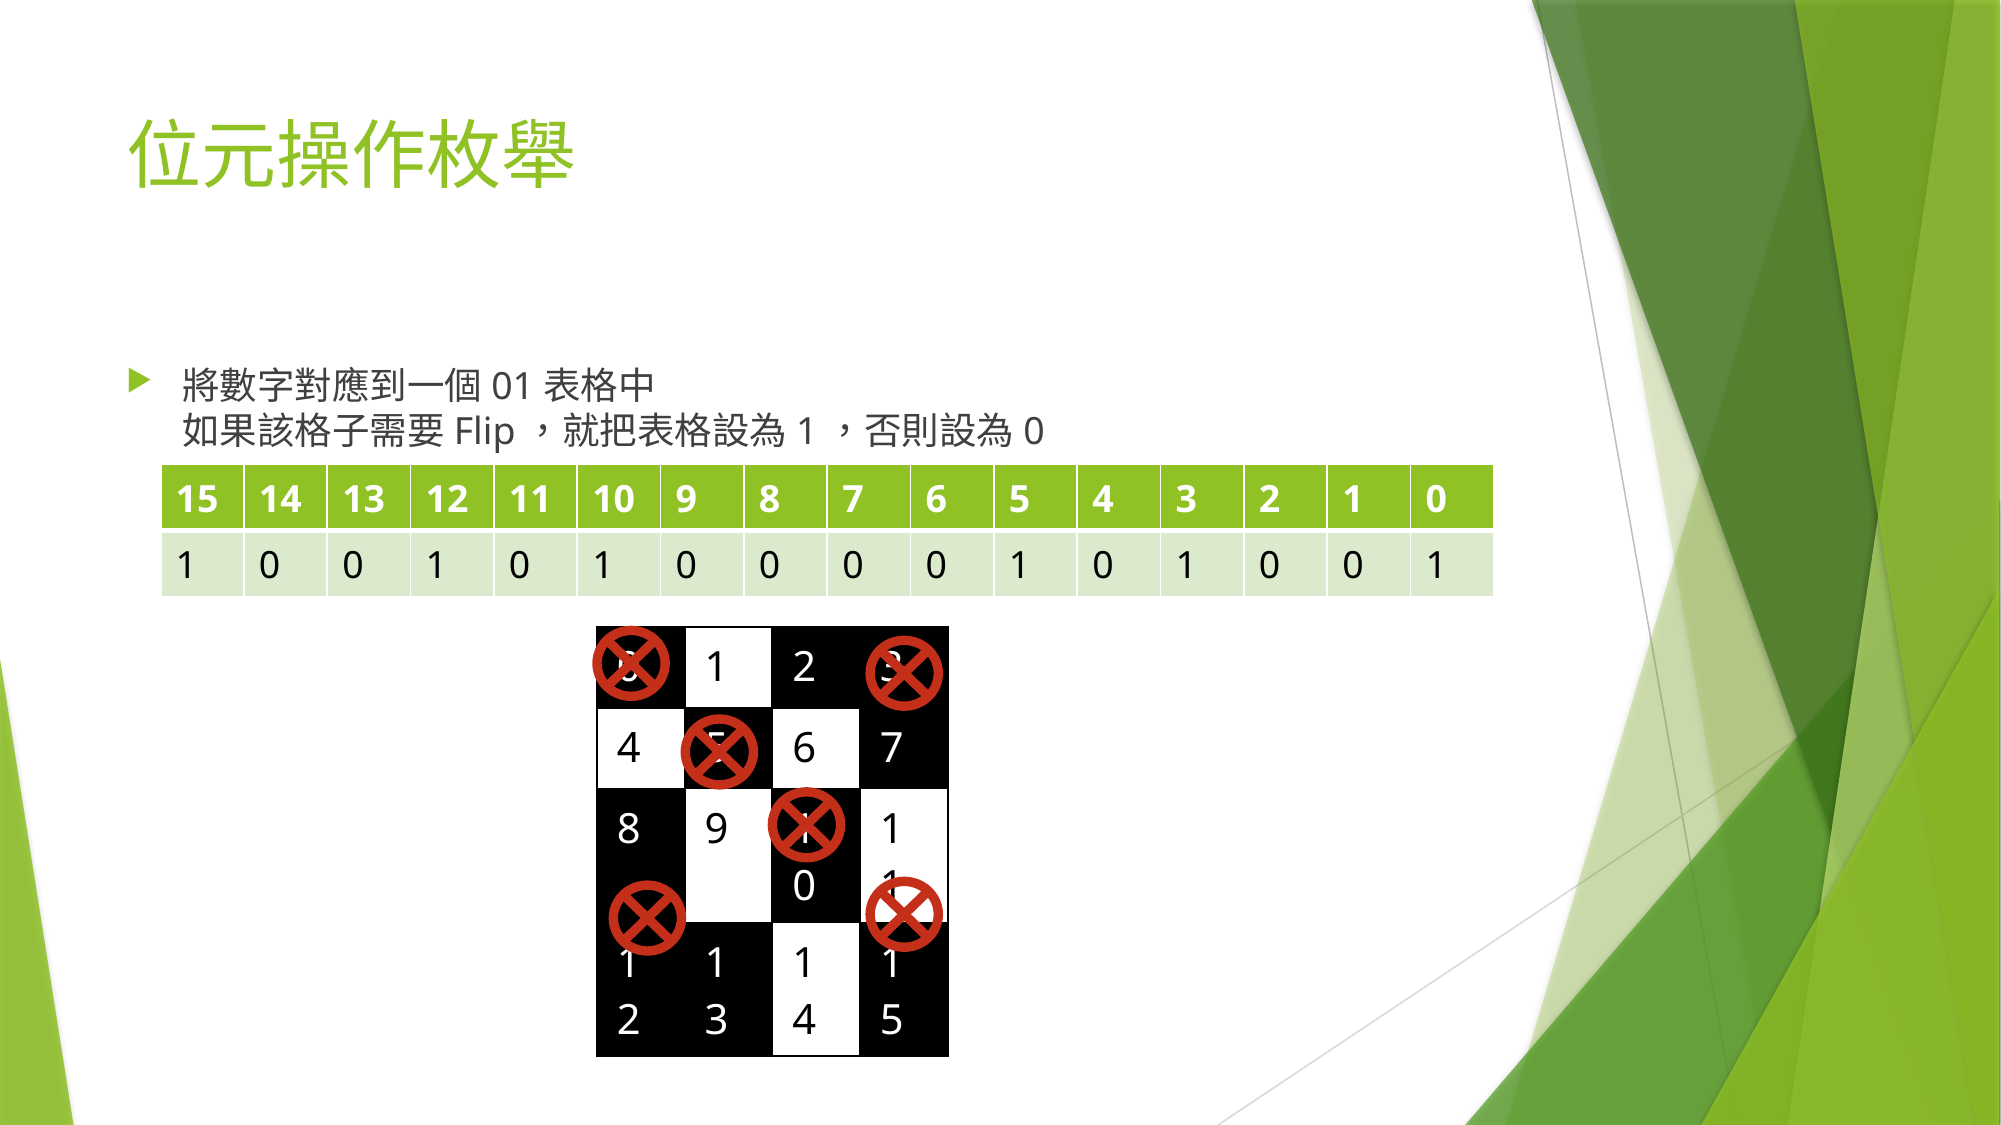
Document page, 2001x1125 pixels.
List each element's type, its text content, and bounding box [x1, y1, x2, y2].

table_cell 15 [861, 923, 947, 1055]
text_box [870, 881, 939, 948]
table_header 5 [995, 465, 1076, 528]
text_box [685, 718, 754, 785]
text_box [870, 640, 939, 707]
text_box [596, 630, 666, 697]
table_cell 8 [598, 789, 684, 922]
table_cell 0 [245, 533, 326, 596]
table_header 7 [828, 465, 910, 528]
table_cell 0 [495, 533, 576, 596]
table_header 3 [1161, 465, 1243, 528]
table_cell 0 [1078, 533, 1160, 596]
table_header 4 [1078, 465, 1160, 528]
table_header 1 [686, 628, 771, 707]
table_cell 13 [686, 923, 771, 1055]
table_cell 0 [328, 533, 410, 596]
table_cell 10 [773, 789, 859, 922]
table_cell 14 [773, 923, 859, 1055]
text_box [613, 885, 682, 952]
table_header 12 [411, 465, 493, 528]
table_header 2 [1245, 465, 1326, 528]
table_cell 9 [686, 789, 771, 922]
text_box [772, 791, 841, 858]
table_cell 0 [661, 533, 743, 596]
table_cell 0 [1245, 533, 1326, 596]
table_cell 7 [861, 709, 947, 788]
table_header 9 [661, 465, 743, 528]
table_header 10 [578, 465, 660, 528]
table_header 2 [773, 628, 859, 707]
title 位元操作枚舉 [111, 99, 1522, 317]
table_cell 12 [598, 923, 684, 1055]
table_header 0 [1411, 465, 1493, 528]
table_header 8 [745, 465, 826, 528]
table_header 0 [598, 628, 684, 707]
table_cell 1 [162, 533, 243, 596]
table_cell 1 [578, 533, 660, 596]
table_header 3 [861, 628, 947, 707]
table_cell 1 [1161, 533, 1243, 596]
table_cell 11 [861, 789, 947, 922]
table_cell 1 [411, 533, 493, 596]
table_cell 6 [773, 709, 859, 788]
table_cell 1 [995, 533, 1076, 596]
table_header 11 [495, 465, 576, 528]
table_cell 0 [745, 533, 826, 596]
table_cell 0 [828, 533, 910, 596]
table_header 14 [245, 465, 326, 528]
table_cell 1 [1411, 533, 1493, 596]
list 將數字對應到一個01表格中 如果該格子需要Flip，就把表格設為1，否則設為0 [111, 354, 1522, 992]
table_cell 0 [1328, 533, 1410, 596]
table_cell 5 [686, 709, 771, 788]
table_cell 4 [598, 709, 684, 788]
table_cell 0 [911, 533, 993, 596]
table_header 13 [328, 465, 410, 528]
table_header 15 [162, 465, 243, 528]
table_header 6 [911, 465, 993, 528]
table_header 1 [1328, 465, 1410, 528]
